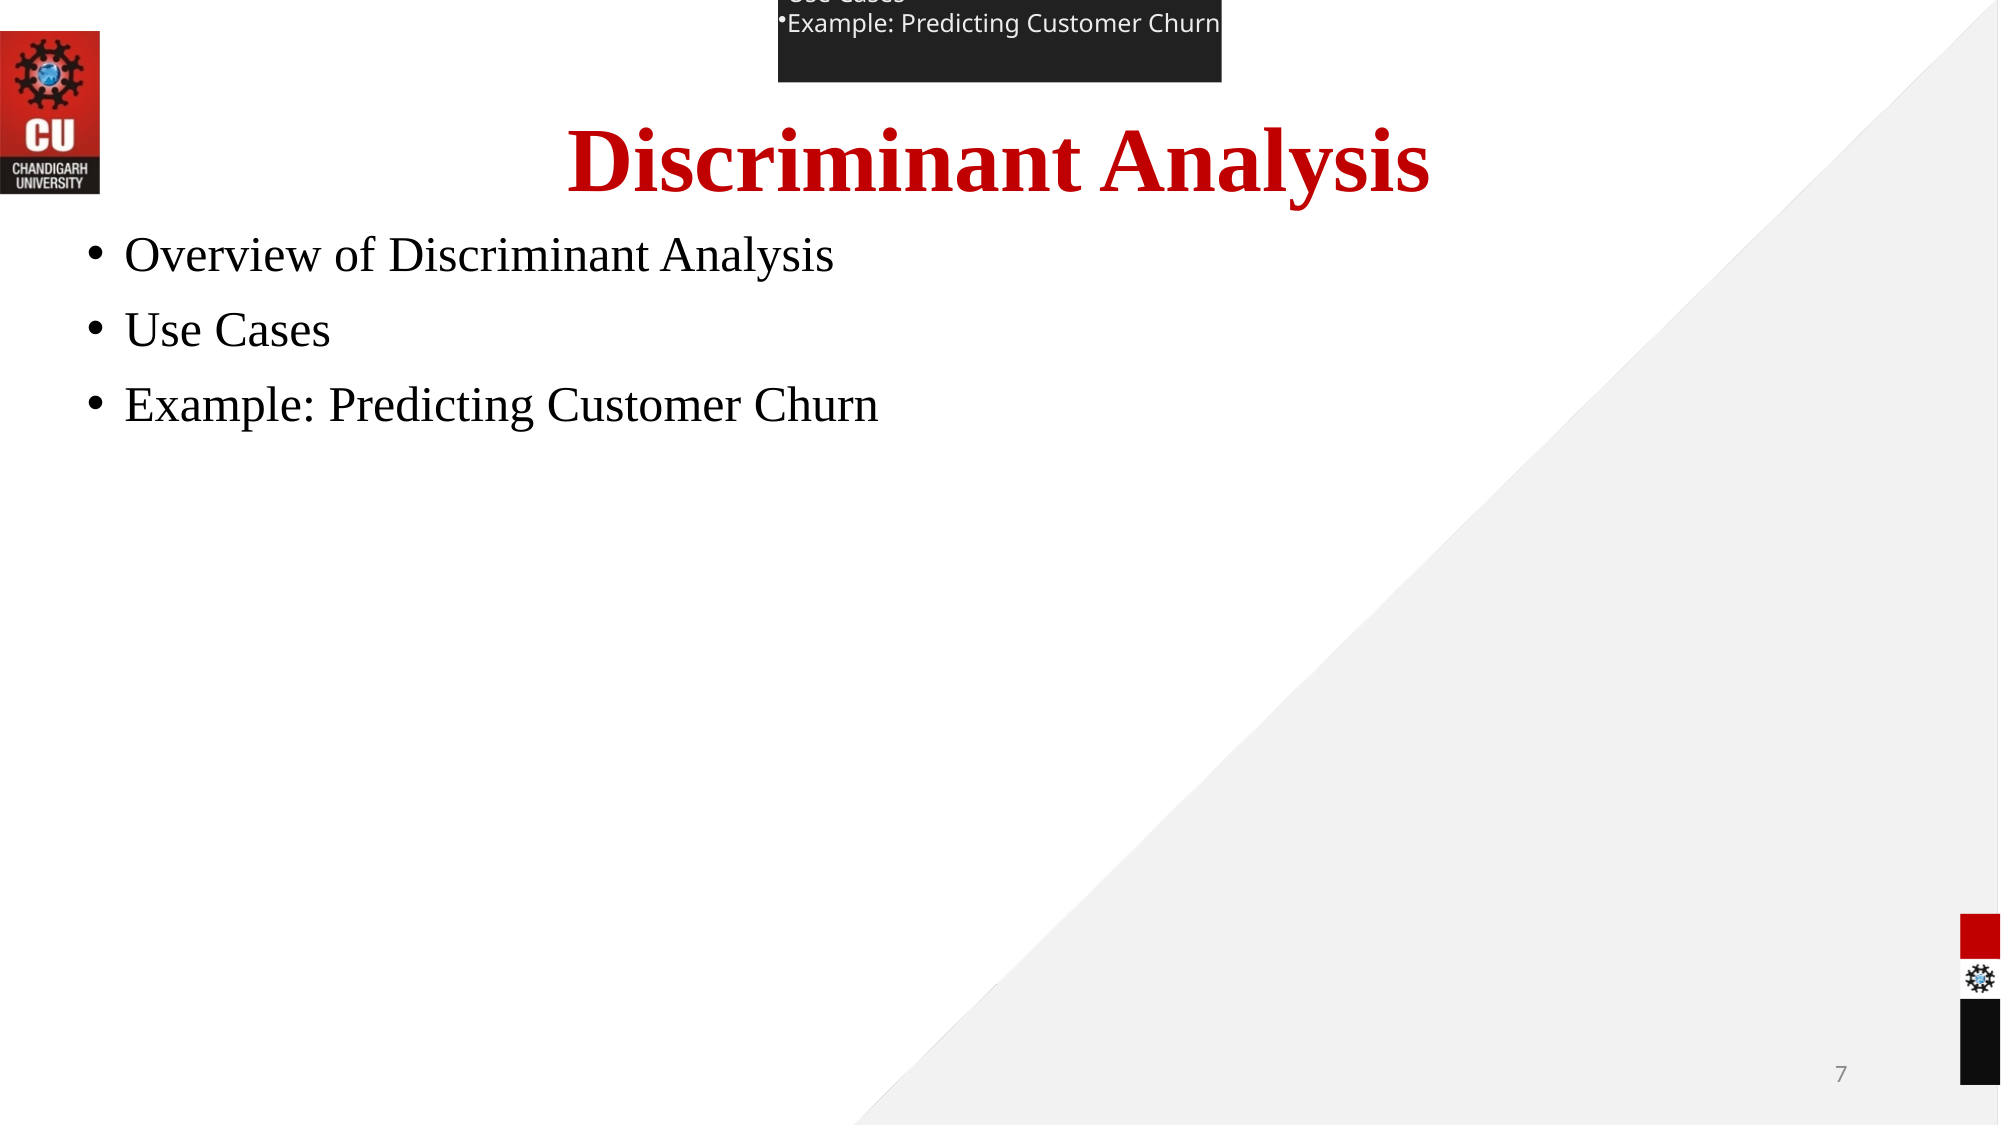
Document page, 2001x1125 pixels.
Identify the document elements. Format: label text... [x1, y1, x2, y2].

text_box Overview of Discriminant Analysis Use Cases Example: Predicting Customer Churn [778, 0, 1222, 83]
slide_number 7 [1412, 1042, 1863, 1103]
picture [0, 0, 2001, 1125]
list Overview of Discriminant Analysis Use Cases Example: Predicting Customer Churn [71, 221, 1937, 1122]
title Discriminant Analysis [137, 3, 1863, 221]
